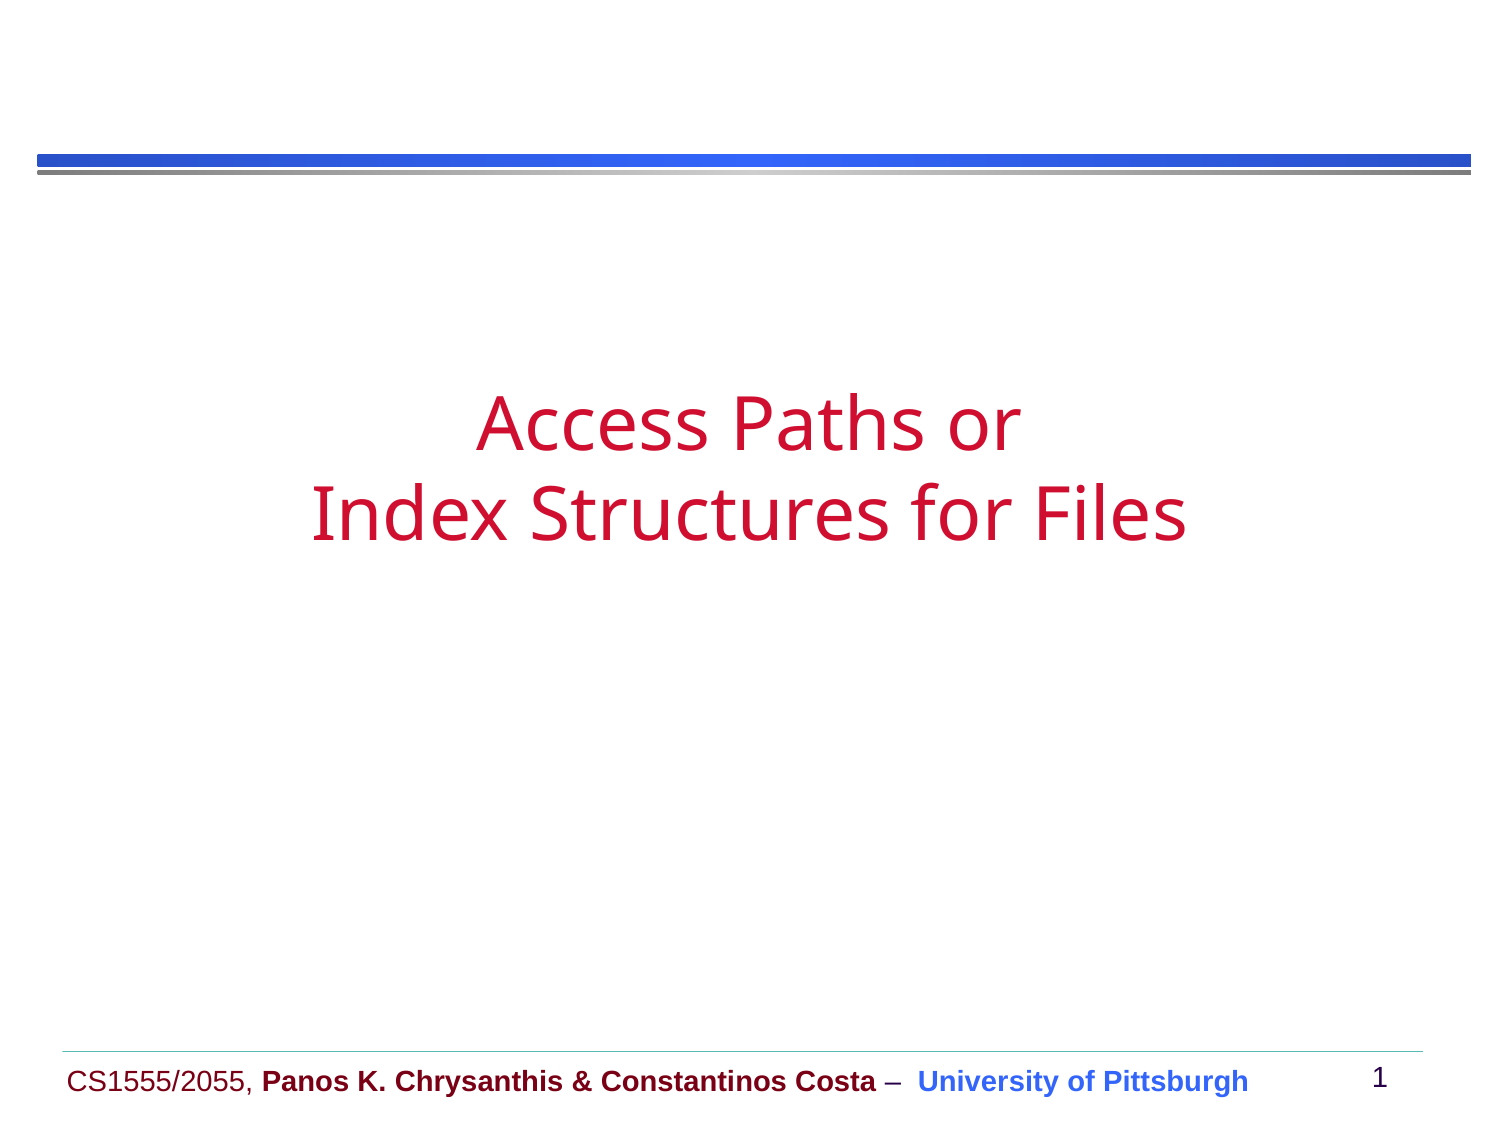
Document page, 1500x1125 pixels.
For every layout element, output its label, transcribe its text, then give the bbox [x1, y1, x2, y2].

text_box [773, 154, 777, 166]
title Access Paths or Index Structures for Files [112, 375, 1388, 563]
